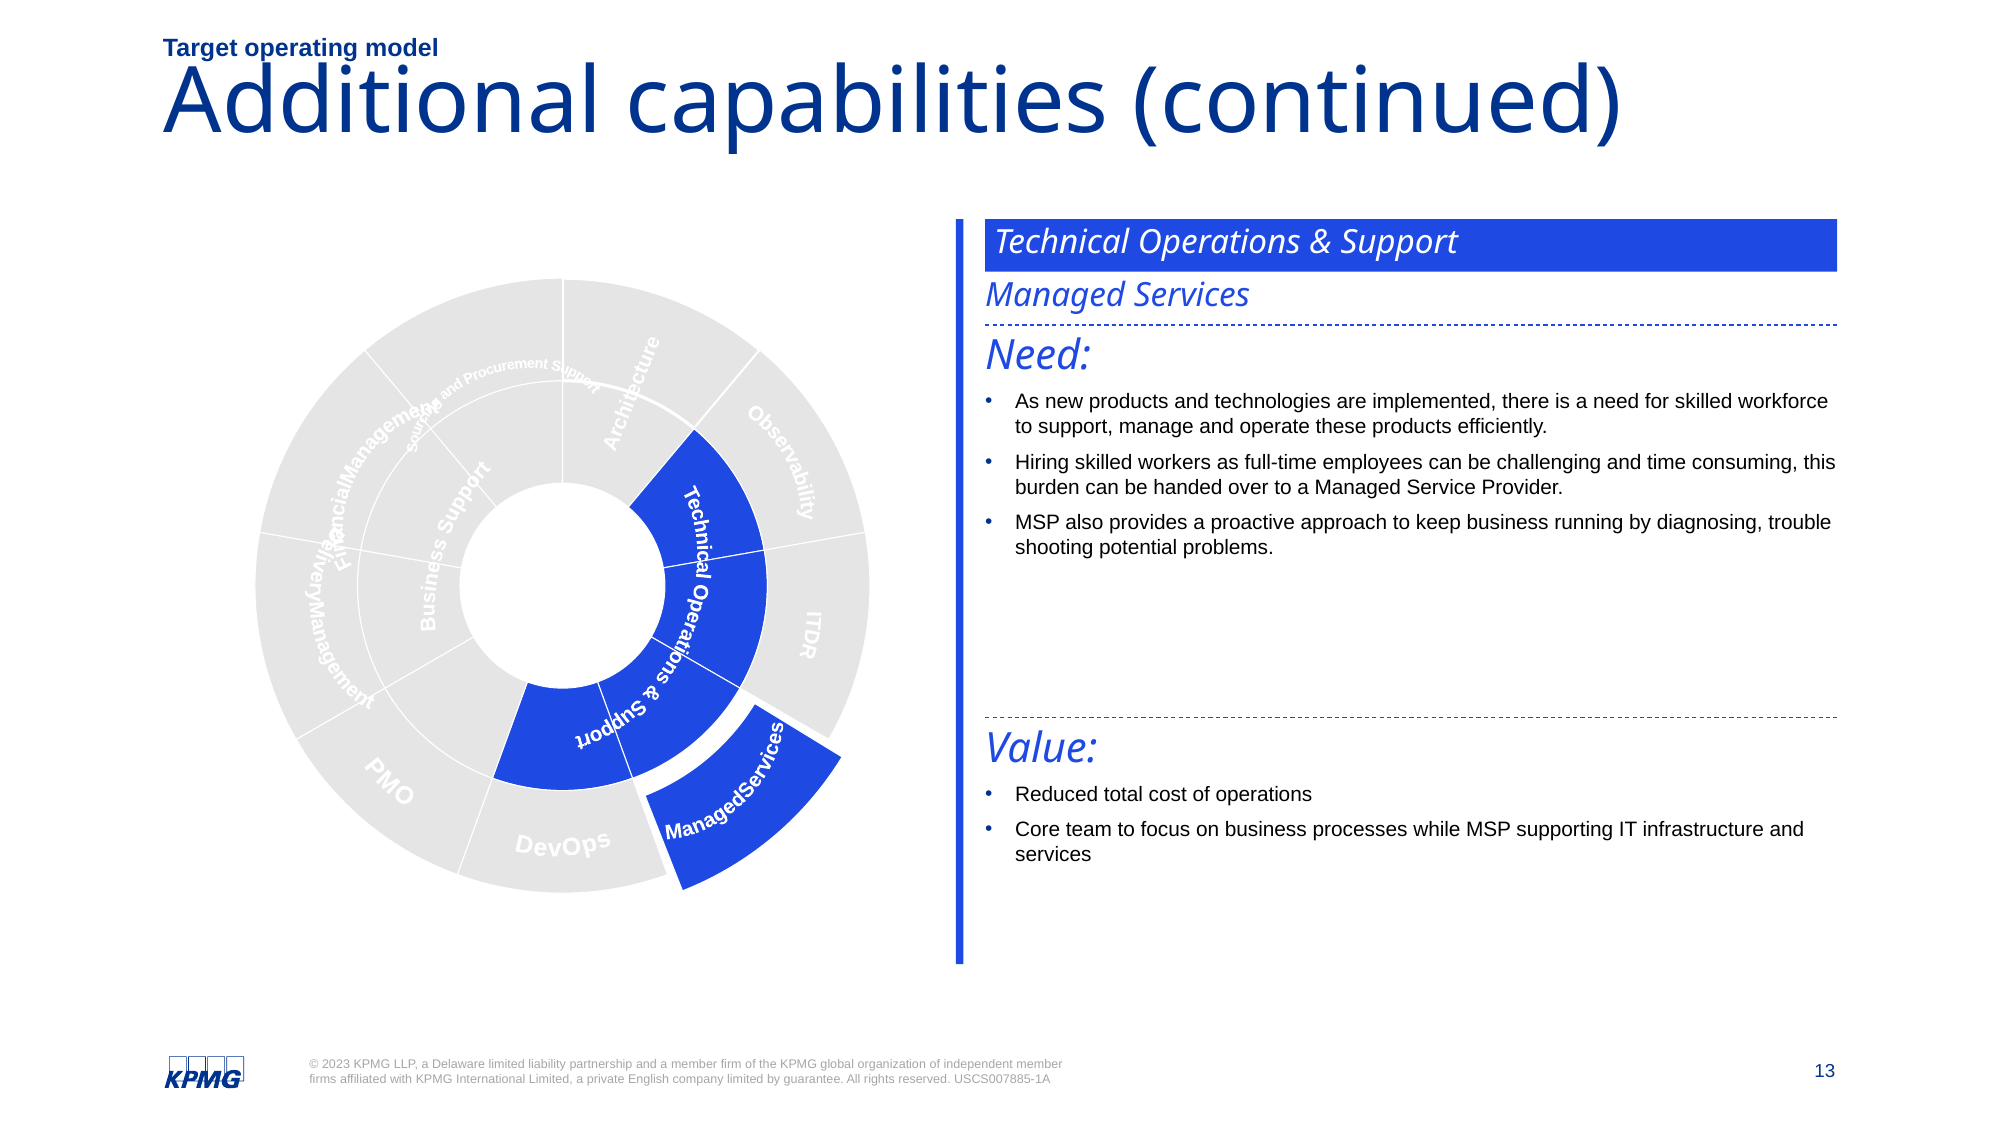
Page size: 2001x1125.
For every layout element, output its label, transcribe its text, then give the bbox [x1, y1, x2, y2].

text_box Technical Operations & Support [1178, 219, 1838, 272]
text_box Value: Reduced total cost of operations Core team to focus on business processes while MSP supporting IT infrastructure and services [1178, 730, 1838, 866]
text_box Need: As new products and technologies are implemented, there is a need for skilled workforce to support, manage and operate these products efficiently. Hiring skilled workers as full-time employees can be challenging and time consuming, this burden can be handed over to a Managed Service Provider. MSP also provides a proactive approach to keep business running by diagnosing, trouble shooting potential problems. [1178, 337, 1838, 559]
title Additional capabilities (continued) [163, 70, 1838, 159]
list Target operating model [162, 31, 1837, 62]
text_box Managed Services [1178, 281, 1838, 314]
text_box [53, 210, 1178, 961]
